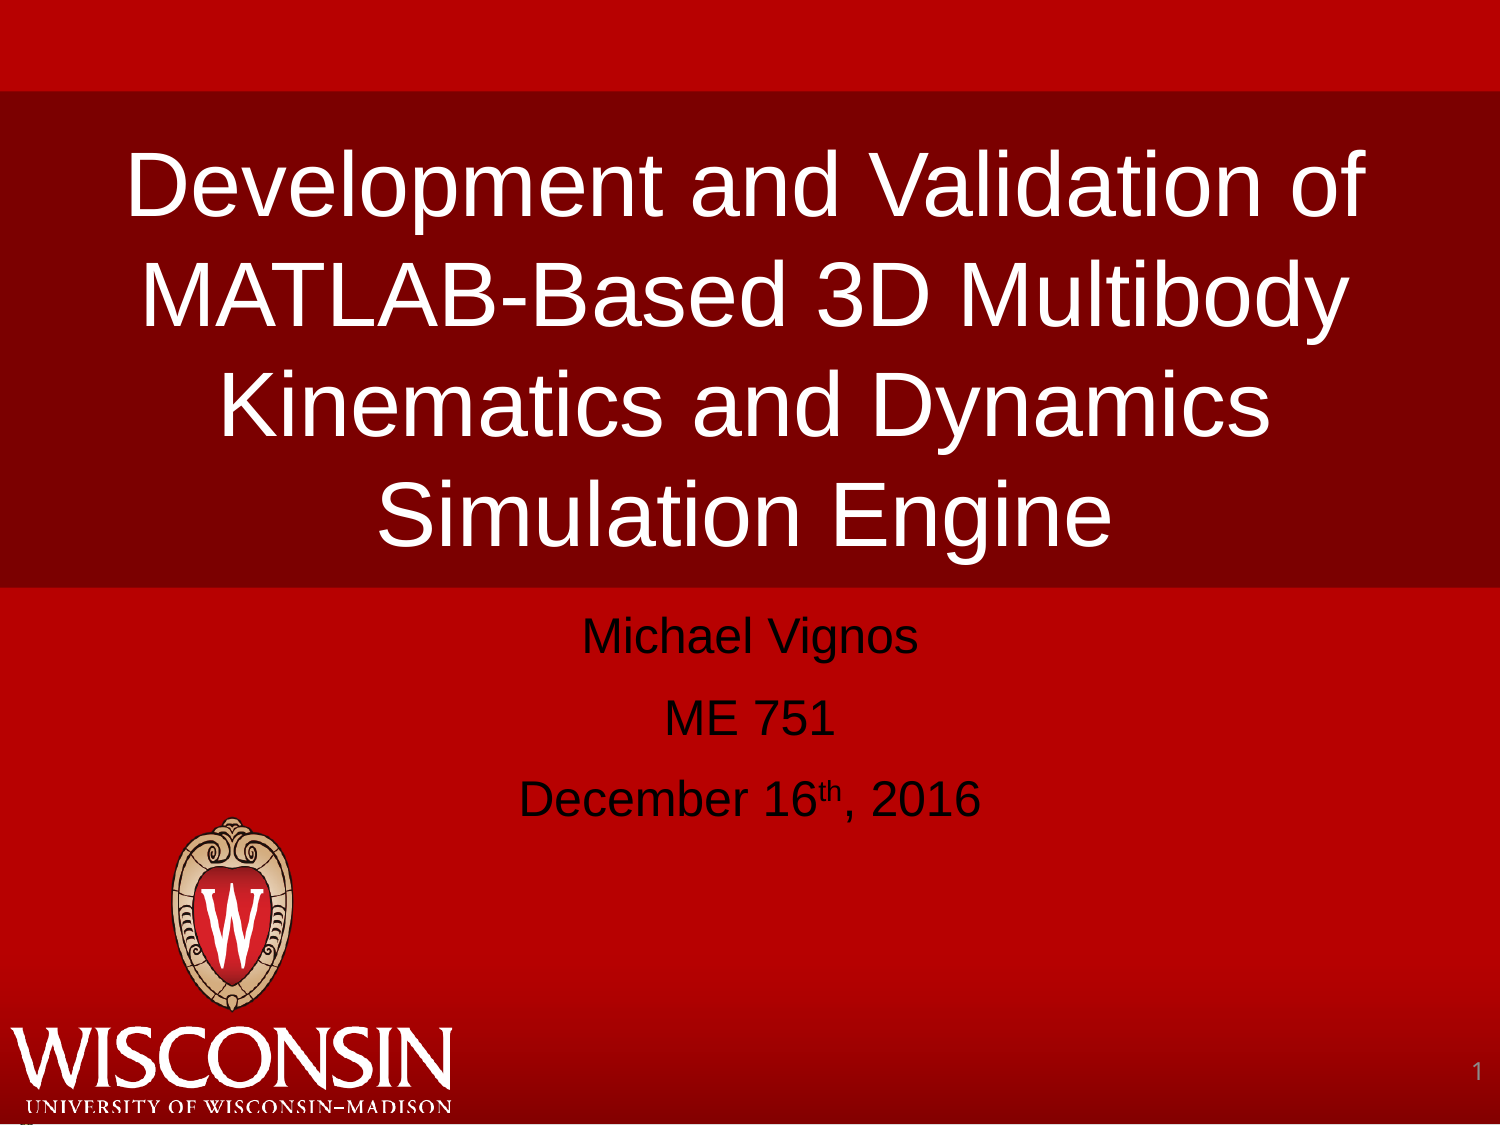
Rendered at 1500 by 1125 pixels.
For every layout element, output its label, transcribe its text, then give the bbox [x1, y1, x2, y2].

slide_number 1 [1149, 1042, 1500, 1103]
title Development and Validation of MATLAB-Based 3D Multibody Kinematics and Dynamics Simulation Engine [62, 124, 1430, 583]
list Michael Vignos ME 751 December 16th, 2016 [145, 603, 1355, 828]
